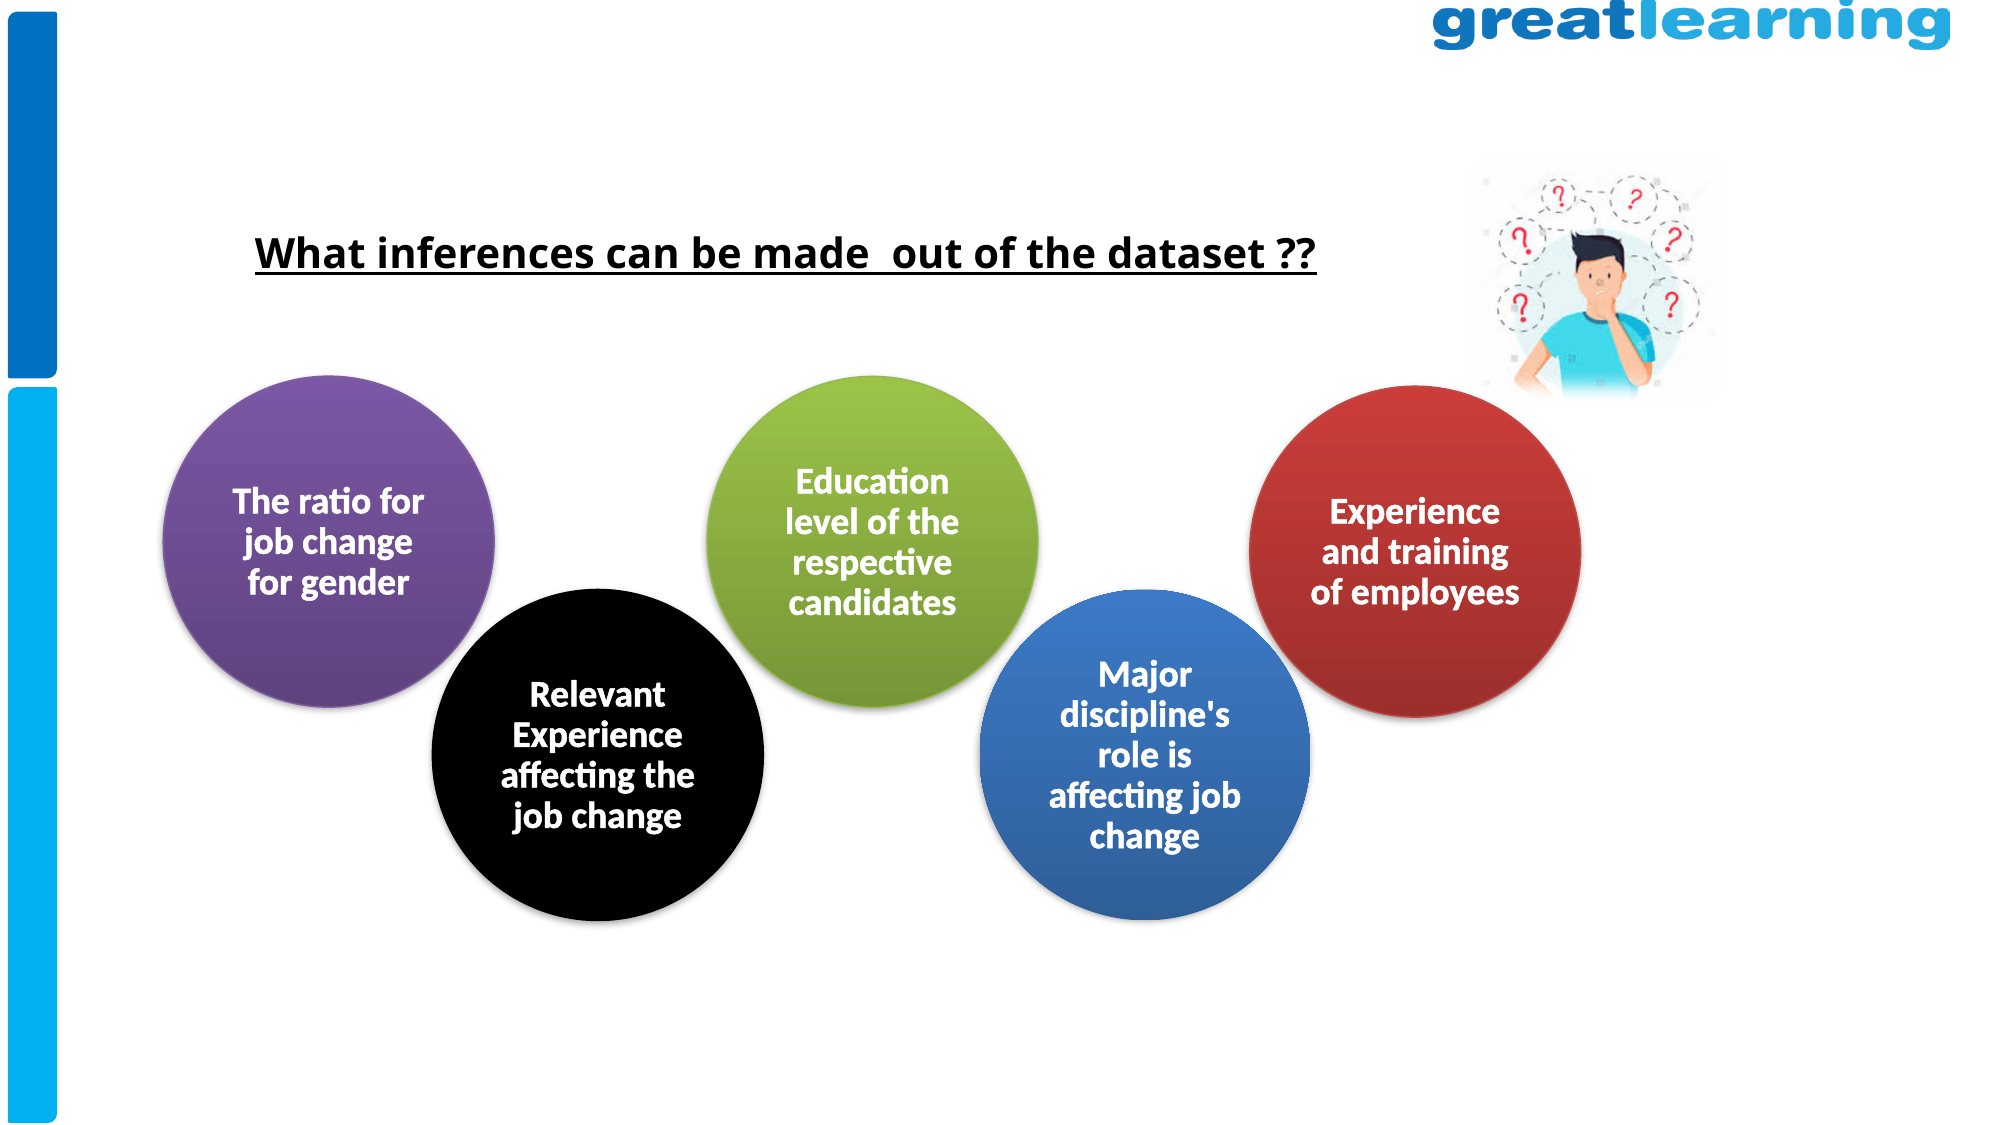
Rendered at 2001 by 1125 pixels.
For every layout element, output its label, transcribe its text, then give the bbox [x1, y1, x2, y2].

text_box What inferences can be made out of the dataset ?? [117, 220, 1455, 283]
picture [1469, 153, 1725, 403]
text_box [153, 371, 1598, 924]
picture [1433, 0, 1950, 50]
